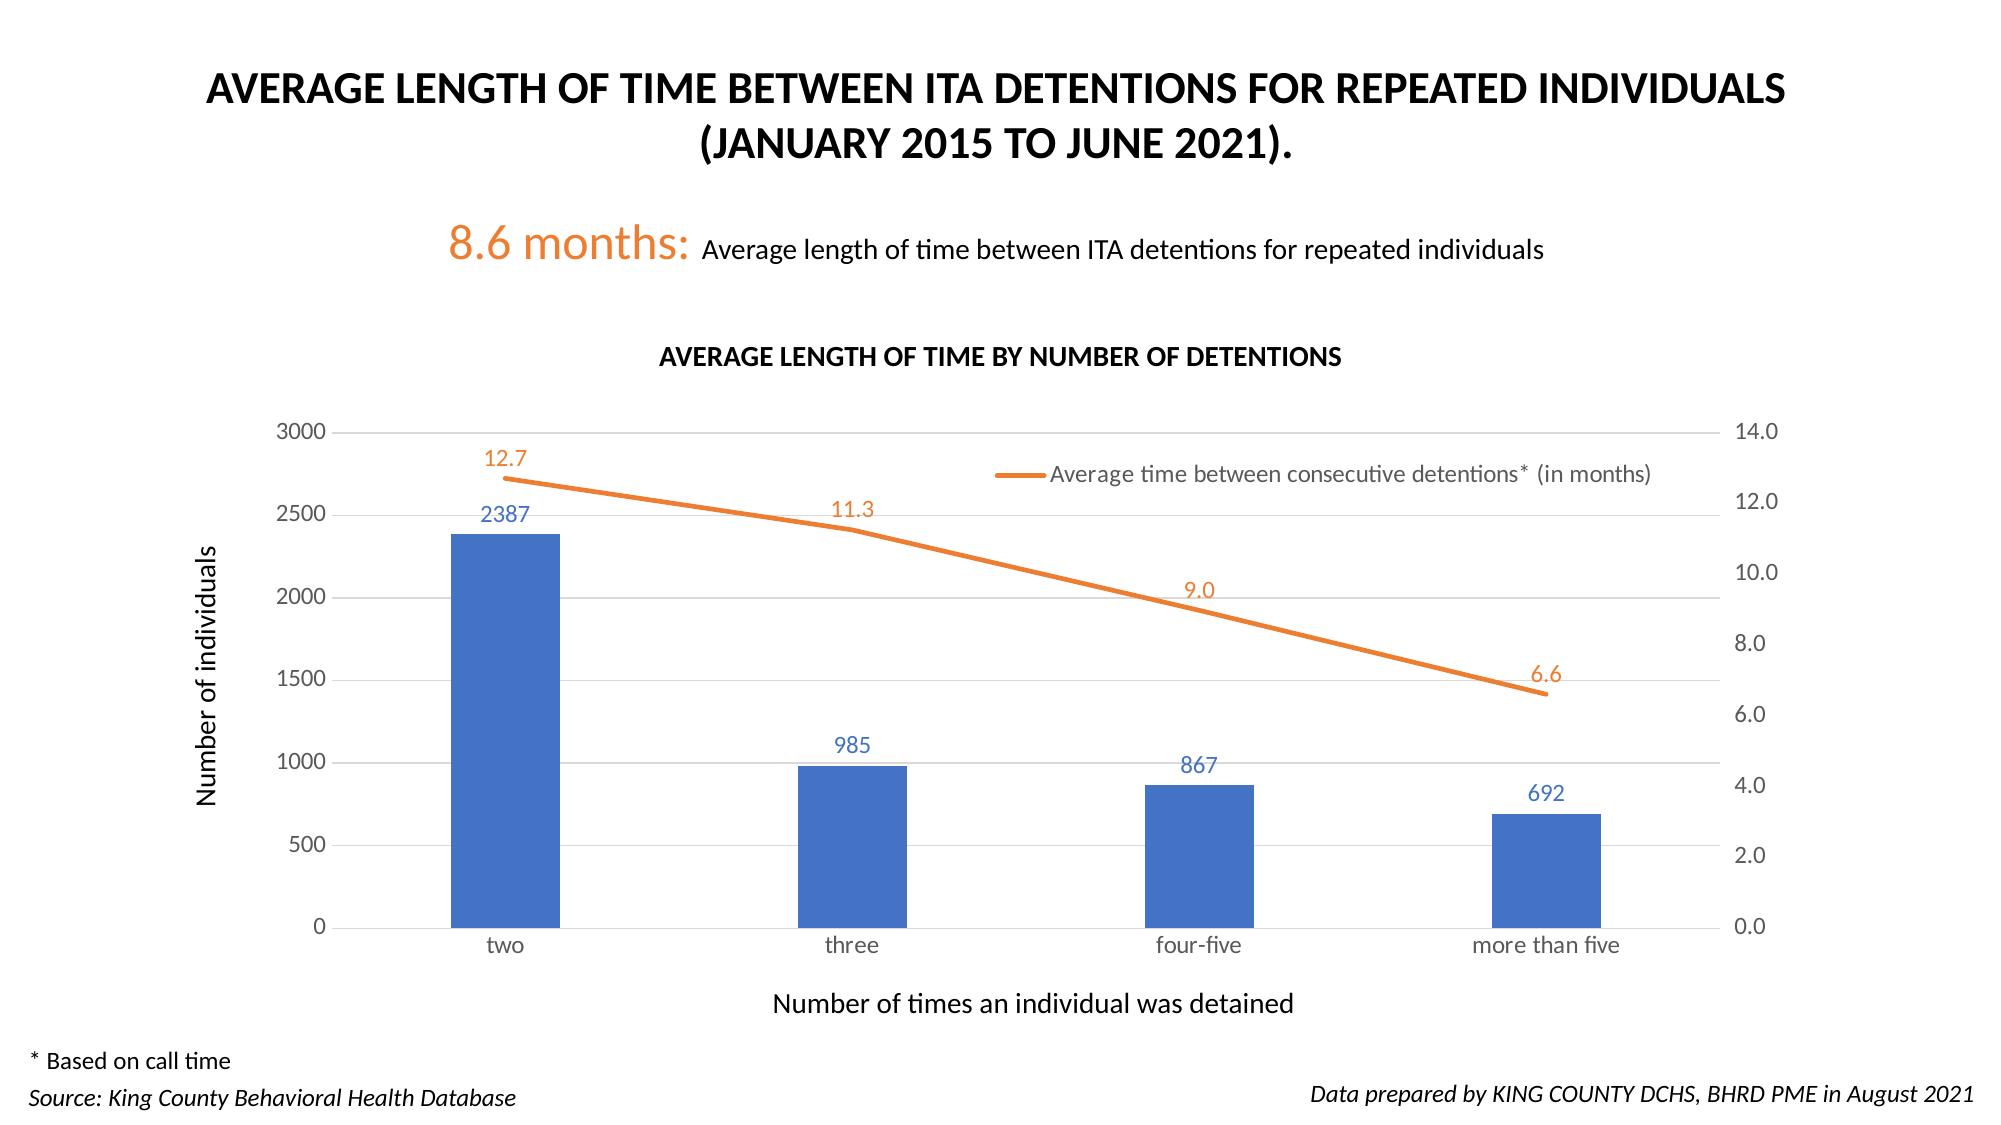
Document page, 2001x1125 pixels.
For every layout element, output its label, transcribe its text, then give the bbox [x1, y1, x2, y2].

chart [244, 416, 1823, 971]
text_box AVERAGE LENGTH OF TIME BY NUMBER OF DETENTIONS [261, 329, 1747, 380]
text_box Data prepared by KING COUNTY DCHS, BHRD PME in August 2021 [1295, 1069, 2000, 1115]
text_box AVERAGE LENGTH OF TIME BETWEEN ITA DETENTIONS FOR REPEATED INDIVIDUALS (JANUARY 2015 TO JUNE 2021). [67, 50, 1937, 176]
text_box 8.6 months: Average length of time between ITA detentions for repeated individuals [47, 202, 1952, 277]
text_box * Based on call time [13, 1037, 291, 1083]
text_box Number of individuals [178, 409, 245, 944]
text_box Source: King County Behavioral Health Database [13, 1074, 896, 1120]
text_box Number of times an individual was detained [331, 977, 1736, 1028]
